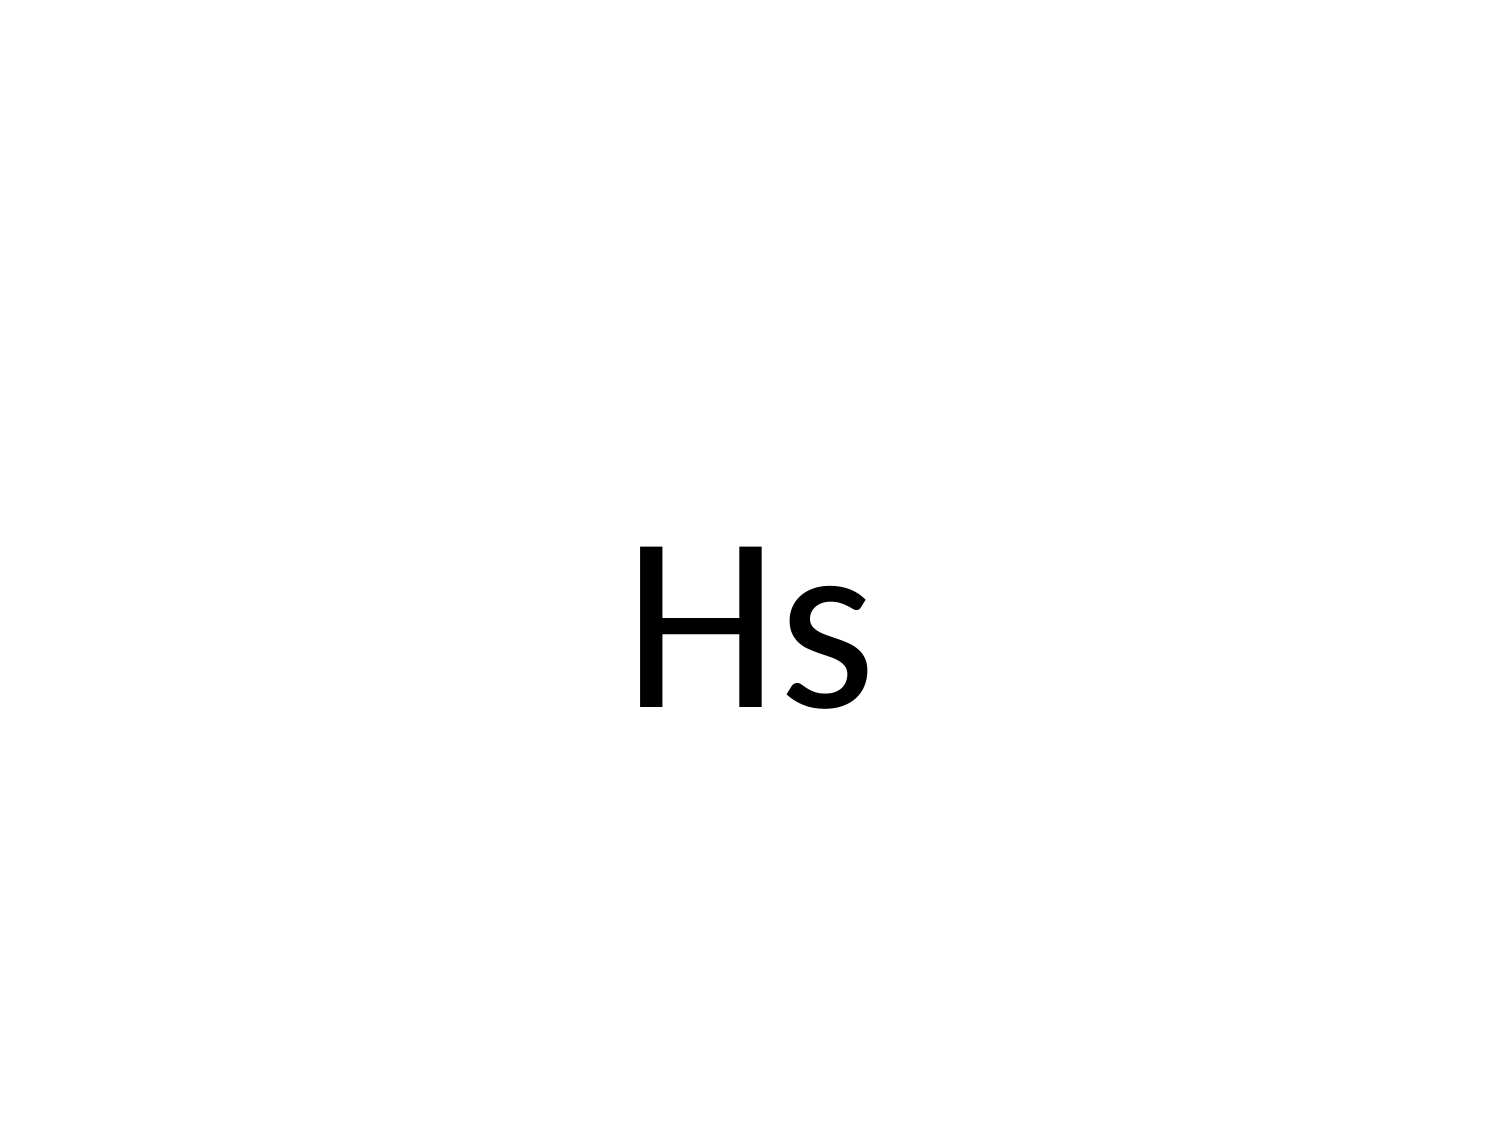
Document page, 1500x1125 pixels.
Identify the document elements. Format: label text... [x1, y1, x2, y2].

text_box Hs [608, 450, 892, 765]
